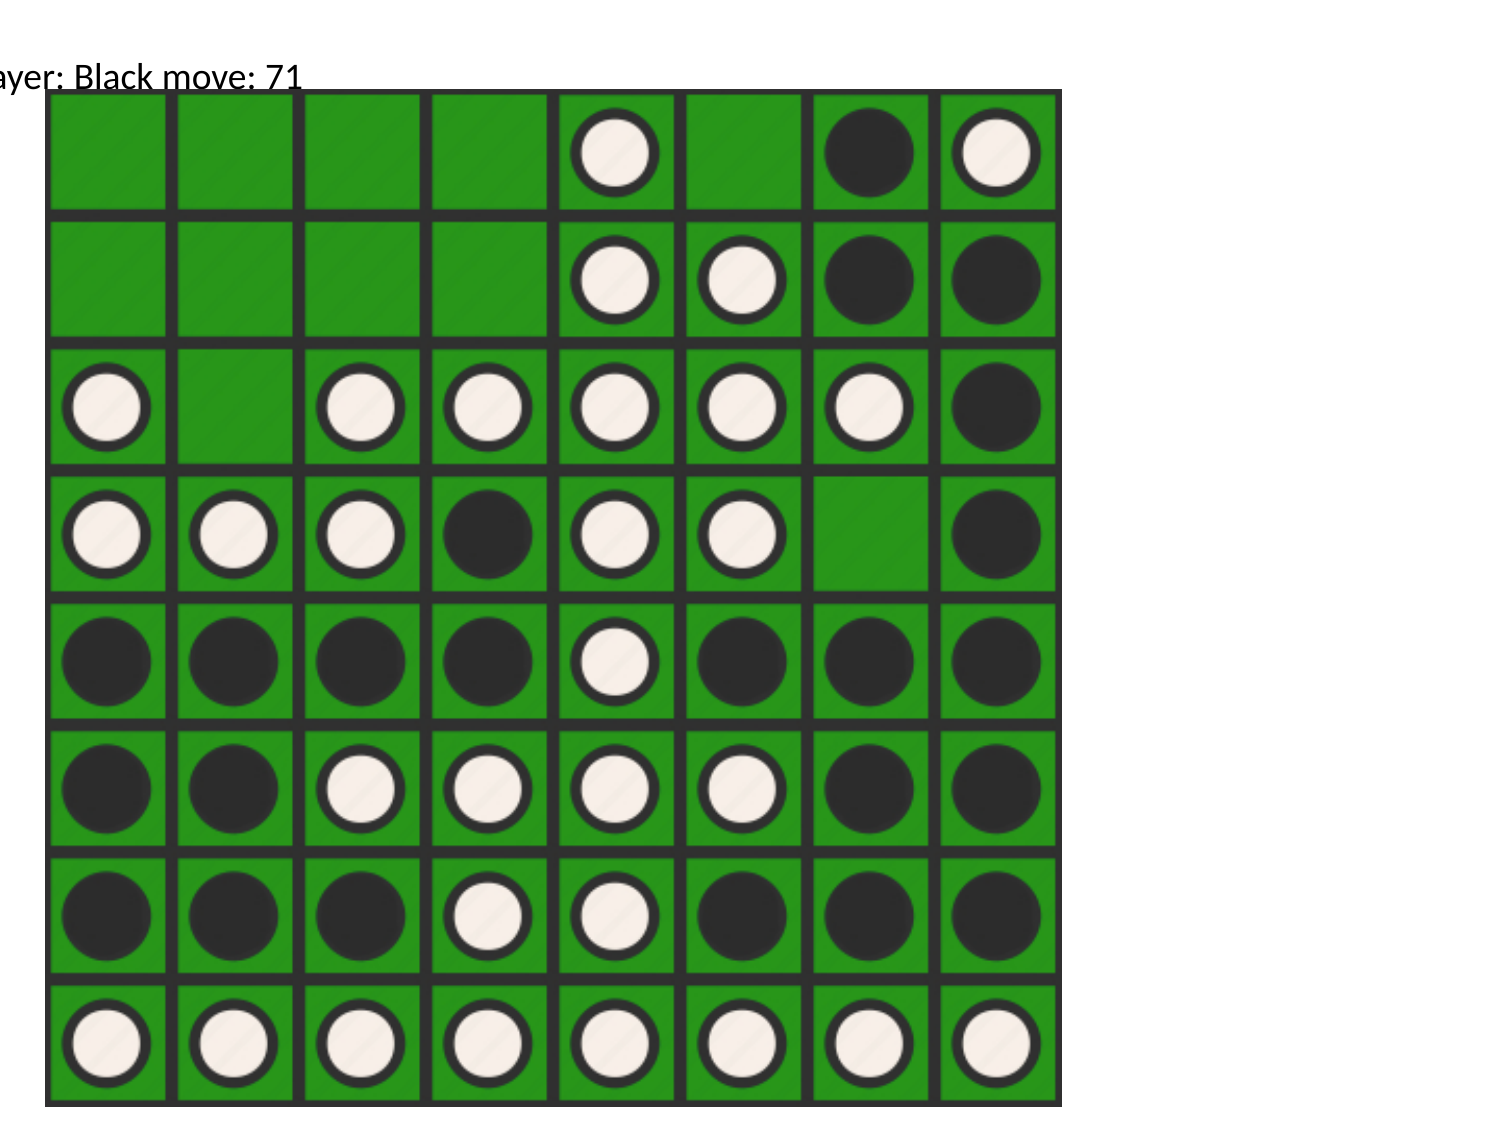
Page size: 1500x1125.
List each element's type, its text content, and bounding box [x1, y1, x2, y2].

picture [44, 89, 1062, 1107]
text_box turn: 49 player: Black move: 71 [0, 44, 319, 105]
